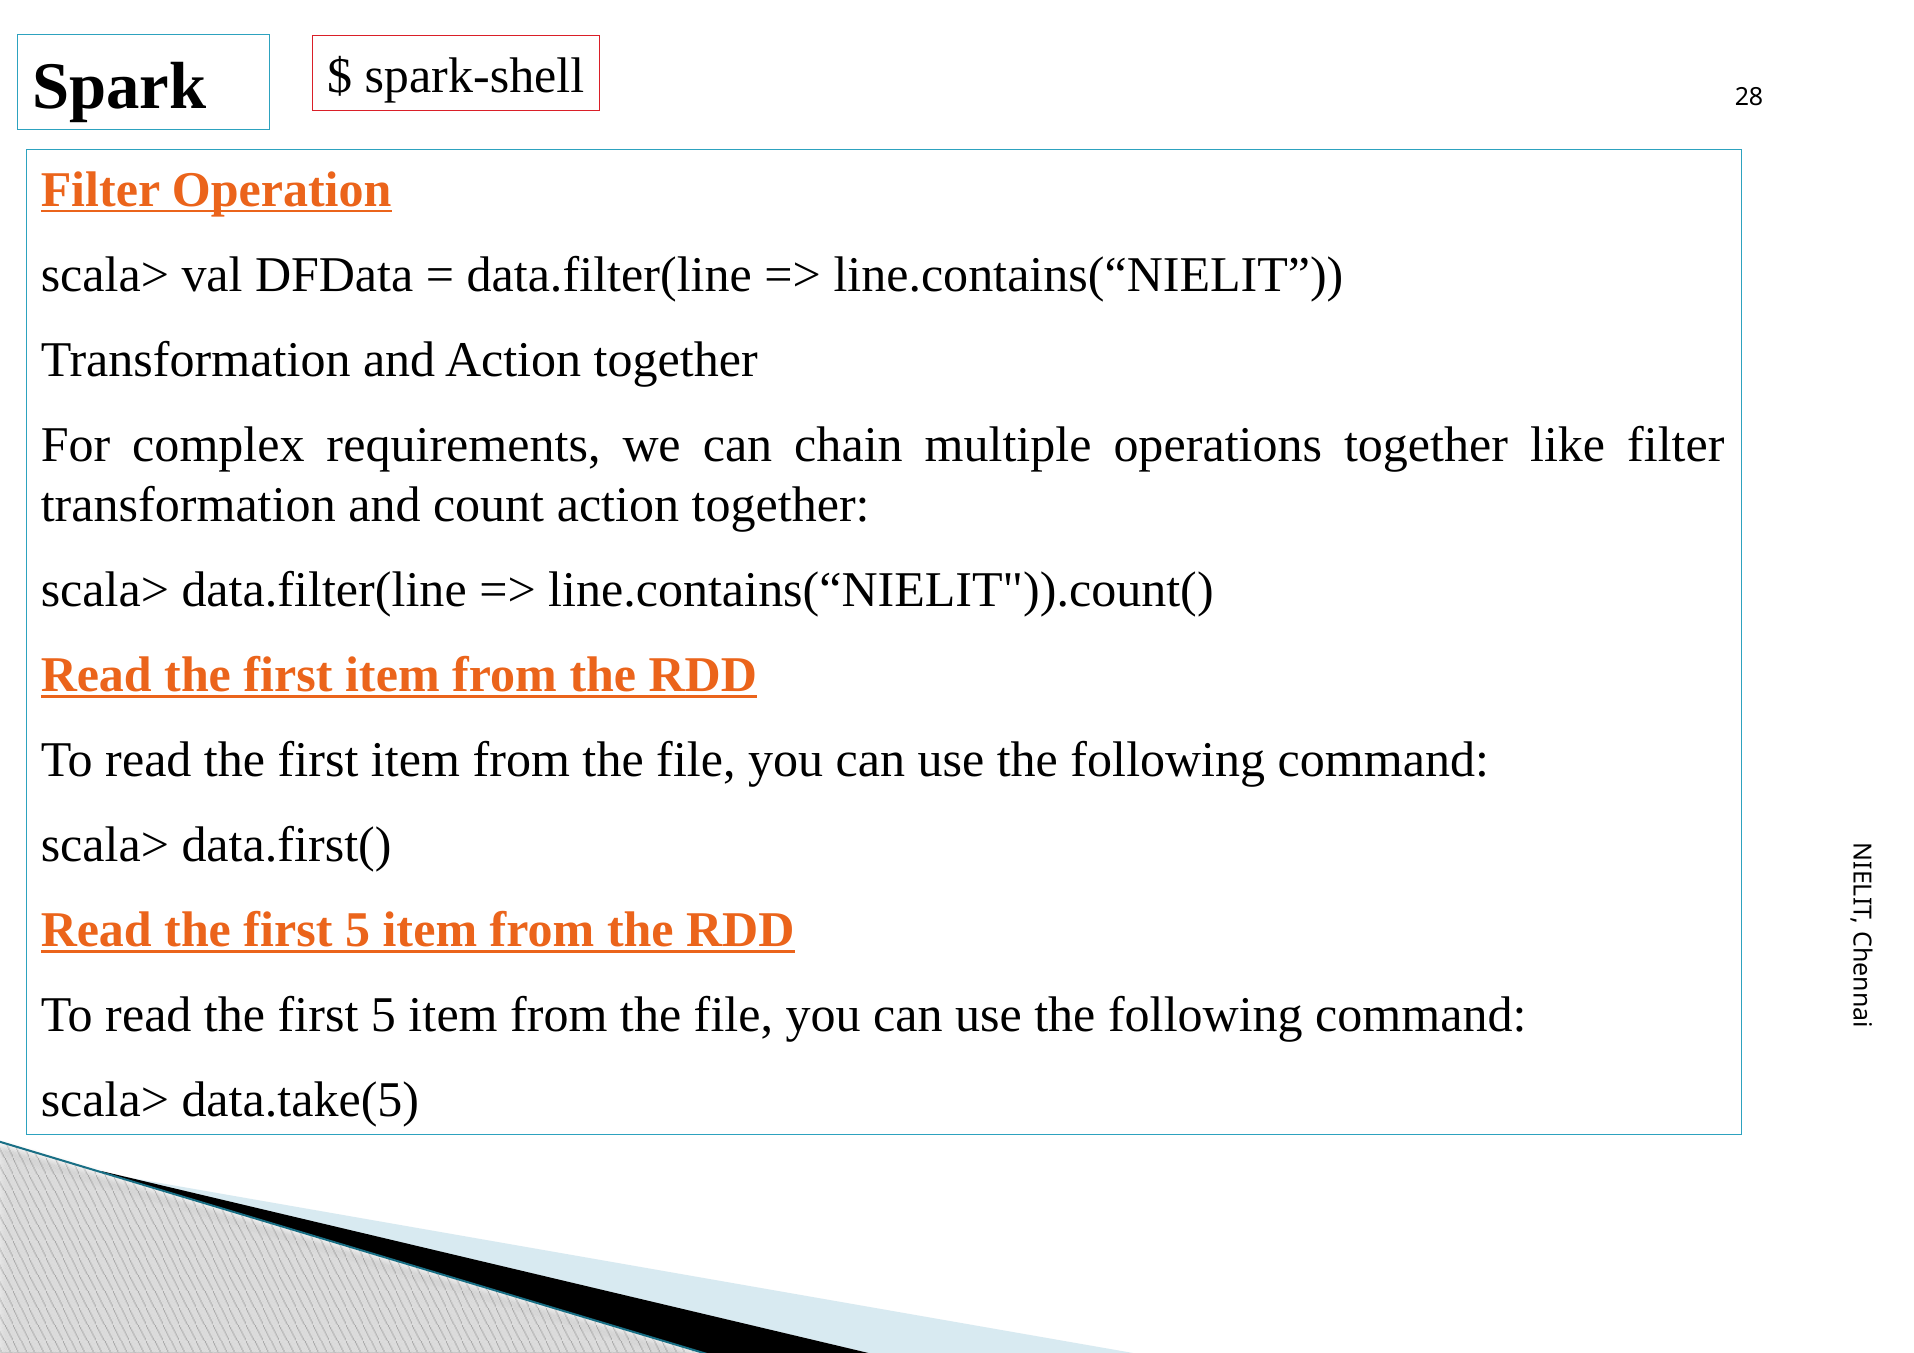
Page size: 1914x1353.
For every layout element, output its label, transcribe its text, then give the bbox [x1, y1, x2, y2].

footer NIELIT, Chennai [1839, 285, 1888, 1047]
slide_number 28 [1669, 21, 1782, 124]
text_box Filter Operation scala> val DFData = data.filter(line => line.contains(“NIELIT”)) Transformation and Action together For complex requirements, we can chain multiple operations together like filter transformation and count action together: scala> data.filter(line => line.contains(“NIELIT")).count() Read the first item from the RDD To read the first item from the file, you can use the following command: scala> data.first() Read the first 5 item from the RDD To read the first 5 item from the file, you can use the following command: scala> data.take(5) [26, 149, 1742, 1135]
text_box $ spark-shell [312, 35, 600, 111]
text_box Spark [17, 34, 270, 130]
